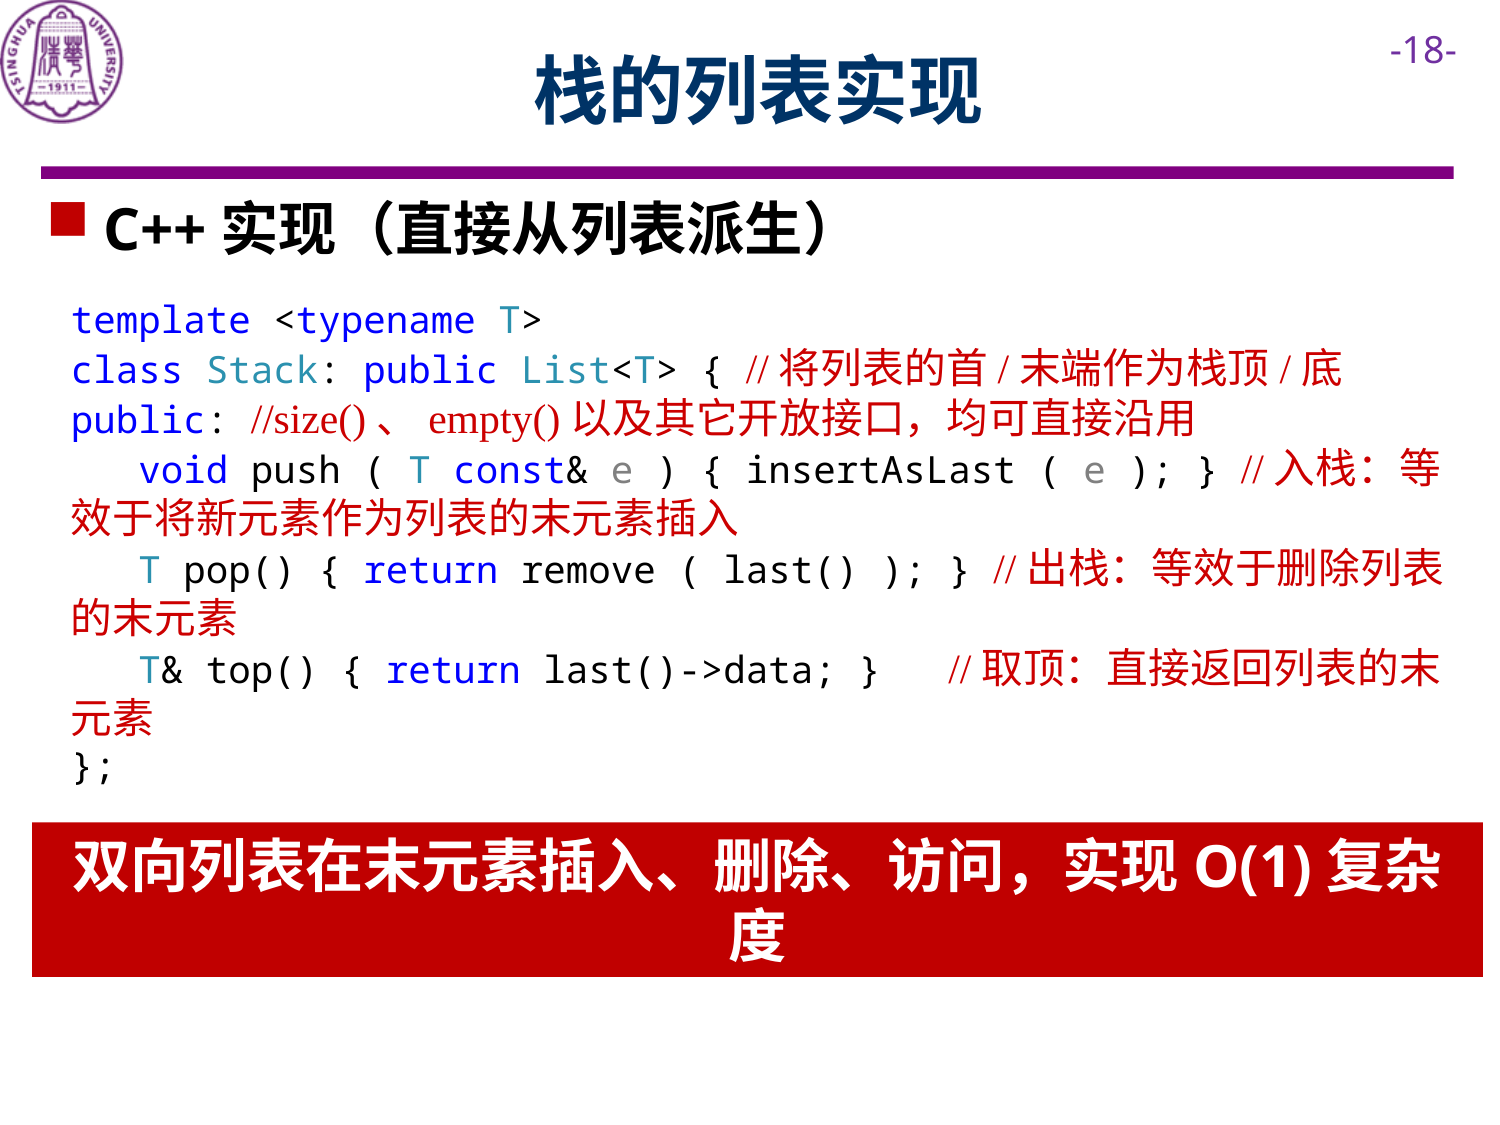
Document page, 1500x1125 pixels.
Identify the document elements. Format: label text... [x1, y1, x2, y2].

title 栈的列表实现 [135, 13, 1383, 165]
text_box template <typename T> class Stack: public List<T> { //将列表的首/末端作为栈顶/底 public: //size()、empty()以及其它开放接口，均可直接沿用 void push ( T const& e ) { insertAsLast ( e ); } //入栈：等效于将新元素作为列表的末元素插入 T pop() { return remove ( last() ); } //出栈：等效于删除列表的末元素 T& top() { return last()->data; } //取顶：直接返回列表的末元素 }; [56, 289, 1459, 794]
text_box C++实现（直接从列表派生） [32, 184, 1379, 270]
picture [0, 0, 124, 124]
text_box 双向列表在末元素插入、删除、访问，实现O(1)复杂度 [32, 822, 1483, 977]
